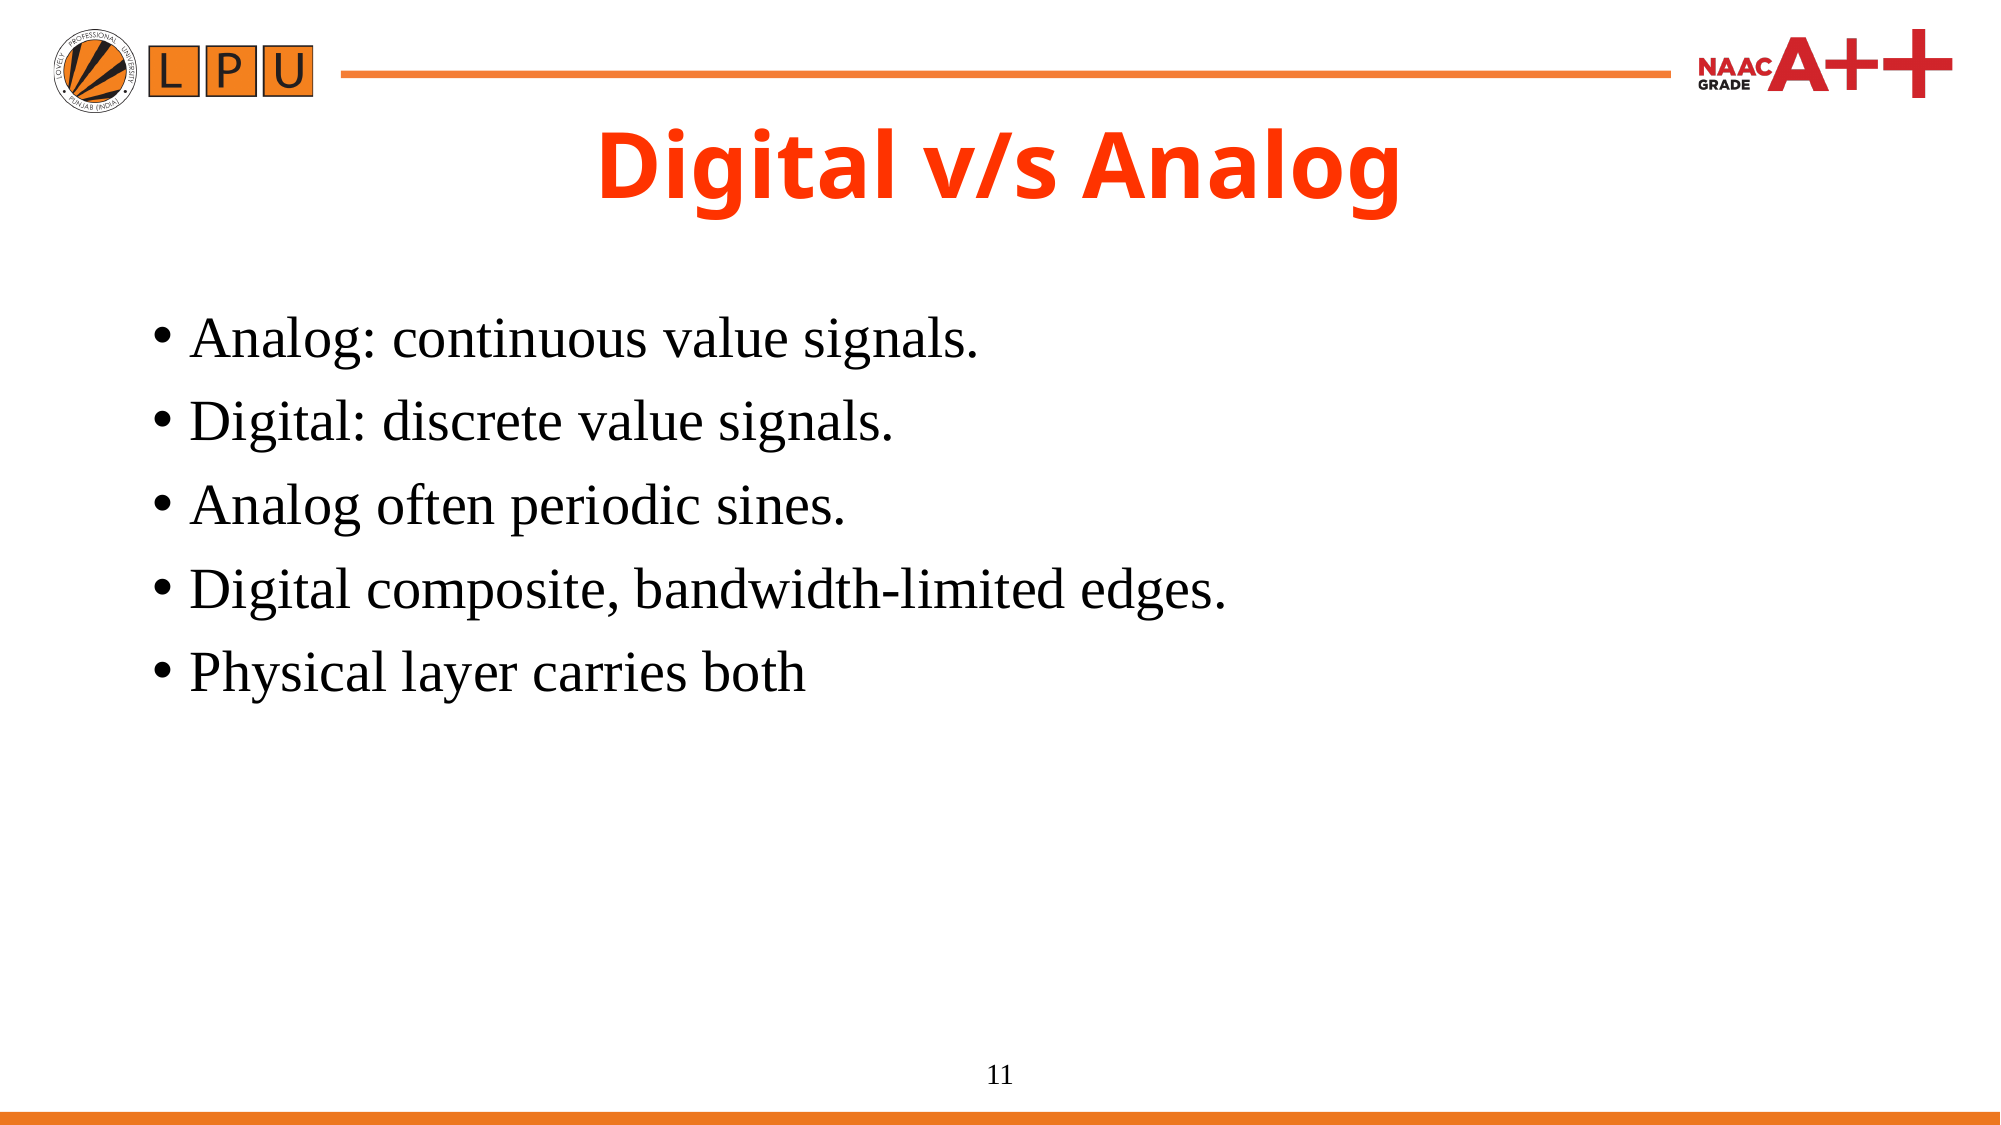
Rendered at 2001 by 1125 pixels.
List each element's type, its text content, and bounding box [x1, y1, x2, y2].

footer 11 [662, 1042, 1338, 1103]
list Analog: continuous value signals. Digital: discrete value signals. Analog often periodic sines. Digital composite, bandwidth-limited edges. Physical layer carries both [137, 299, 1863, 1014]
title Digital v/s Analog [137, 59, 1863, 278]
